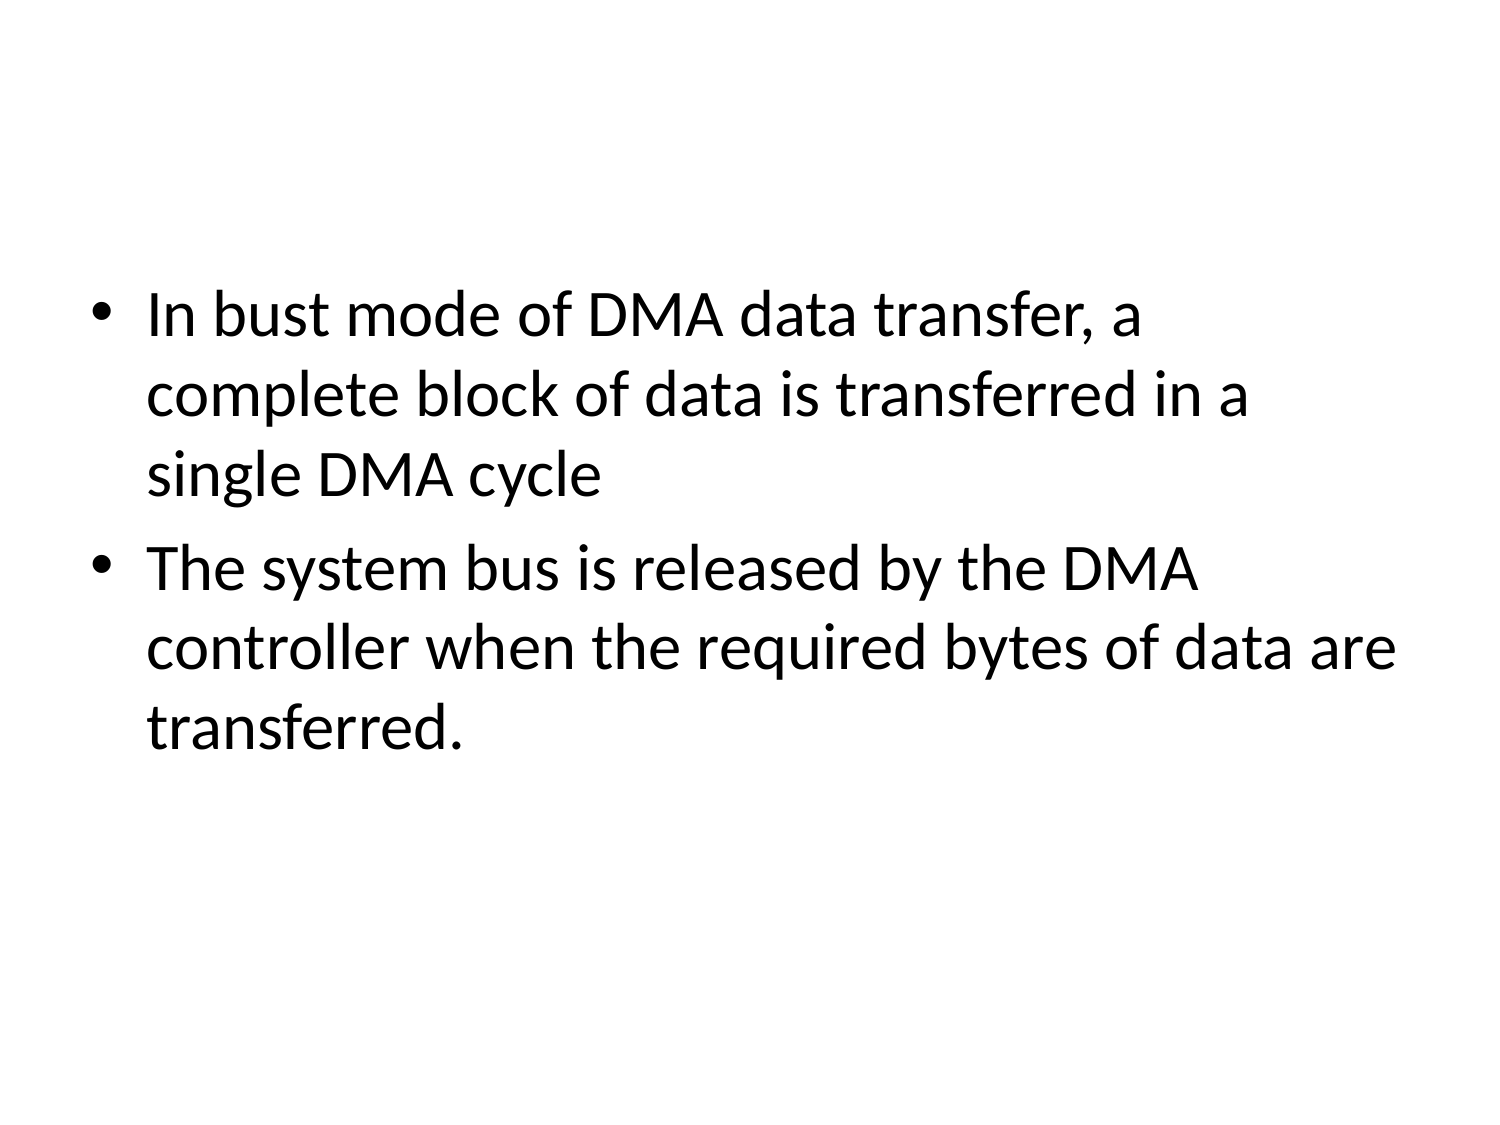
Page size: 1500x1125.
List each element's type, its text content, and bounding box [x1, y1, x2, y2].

list In bust mode of DMA data transfer, a complete block of data is transferred in a single DMA cycle The system bus is released by the DMA controller when the required bytes of data are transferred. [75, 262, 1425, 1005]
